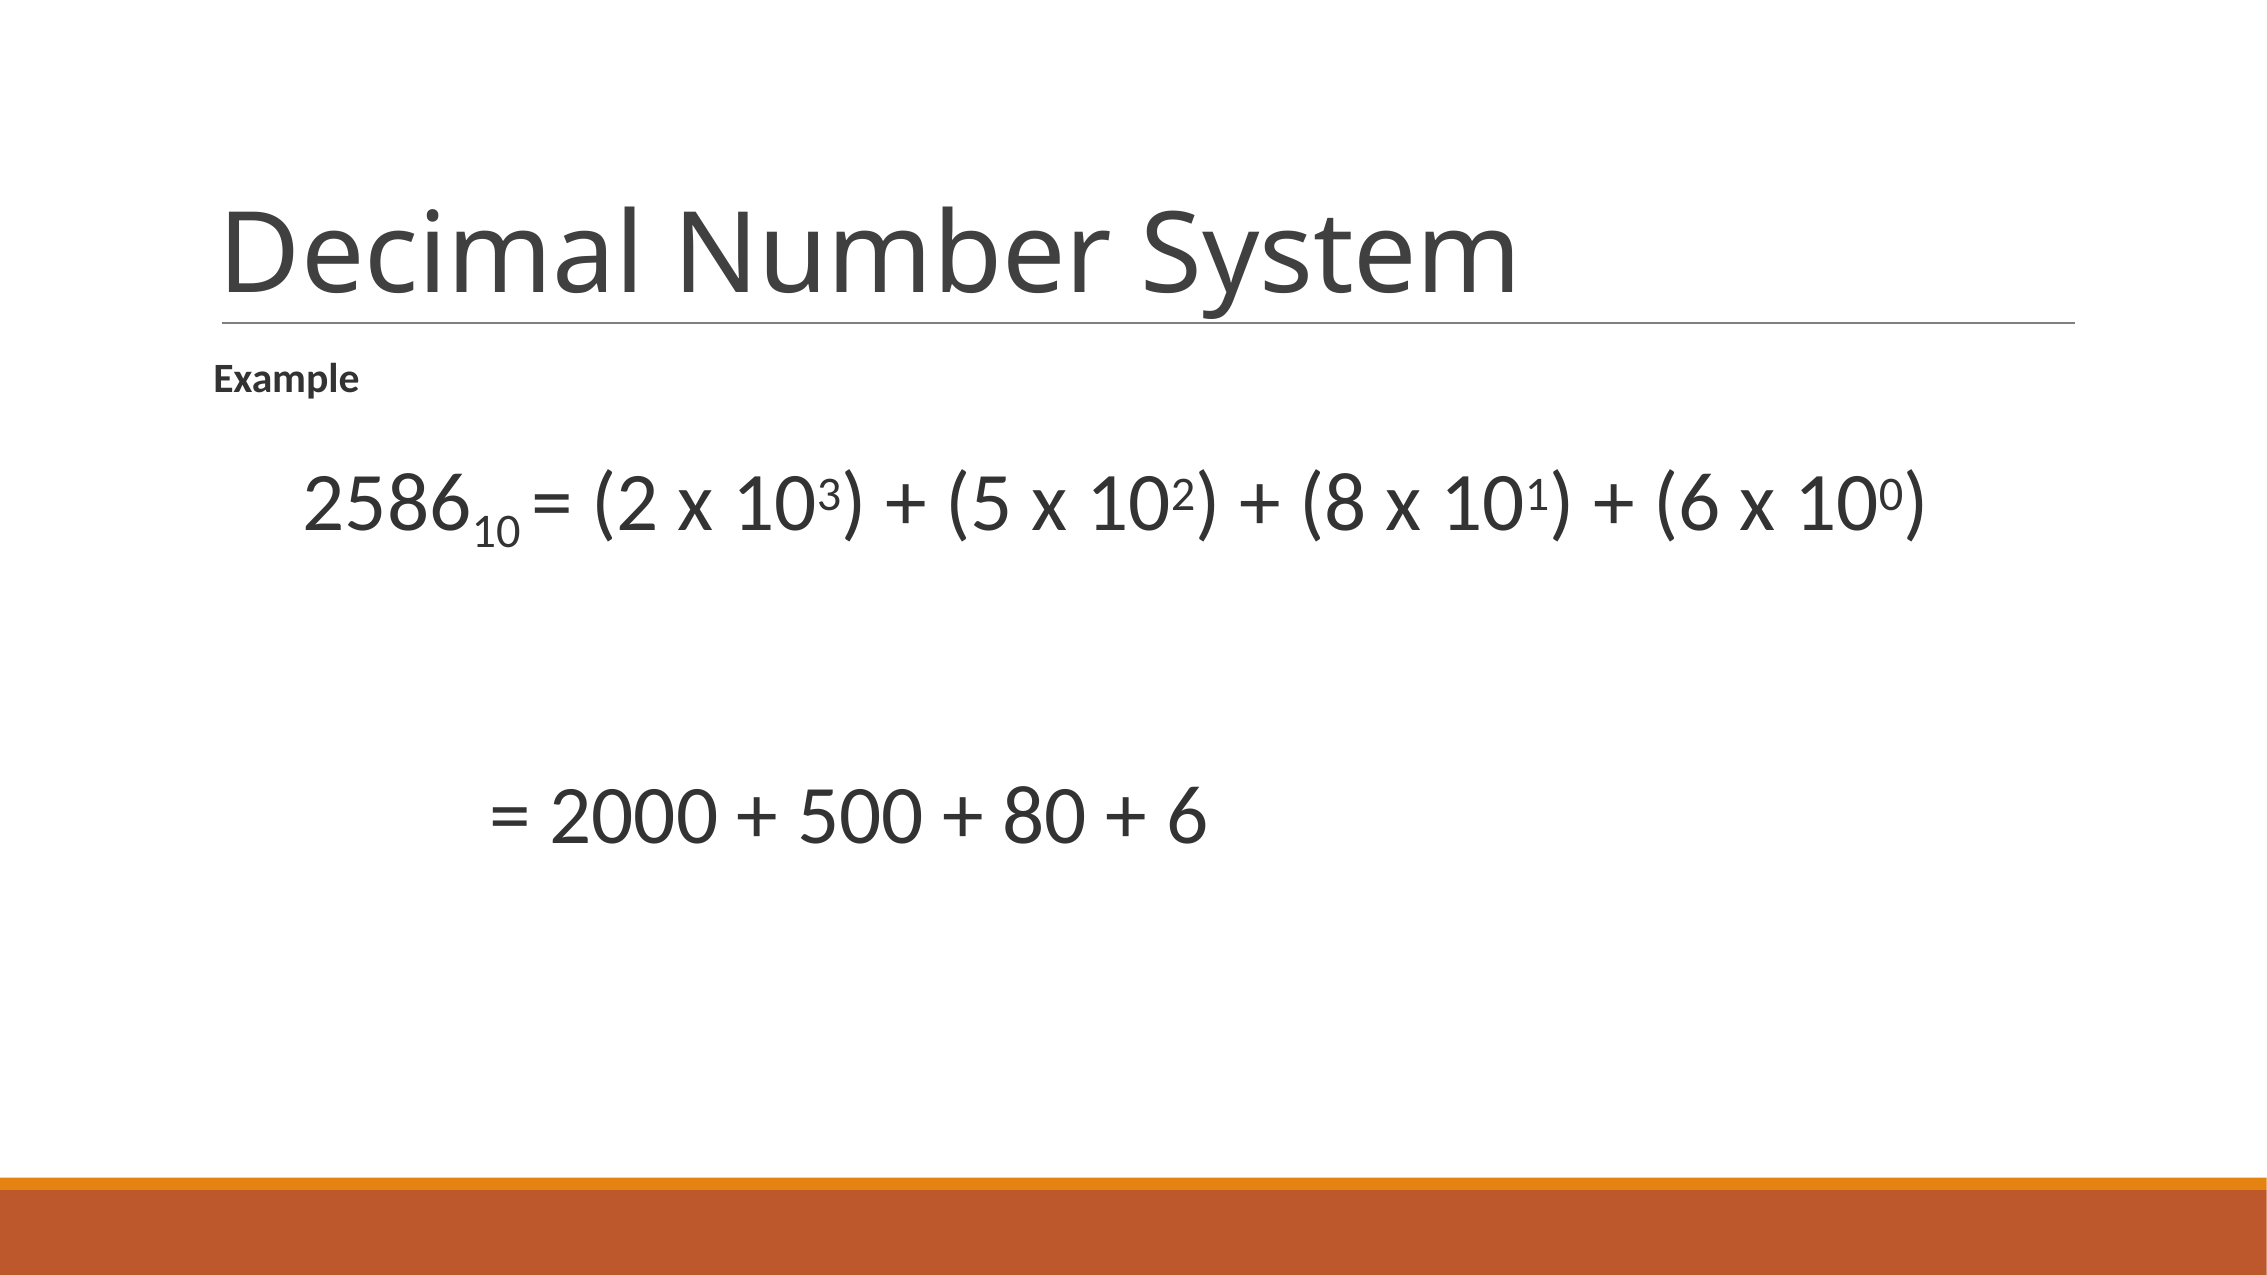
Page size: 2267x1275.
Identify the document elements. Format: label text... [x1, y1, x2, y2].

list Example 258610 = (2 x 103) + (5 x 102) + (8 x 101) + (6 x 100) = 2000 + 500 + 80 + 6 [203, 343, 2074, 1092]
title Decimal Number System [203, 53, 2074, 323]
